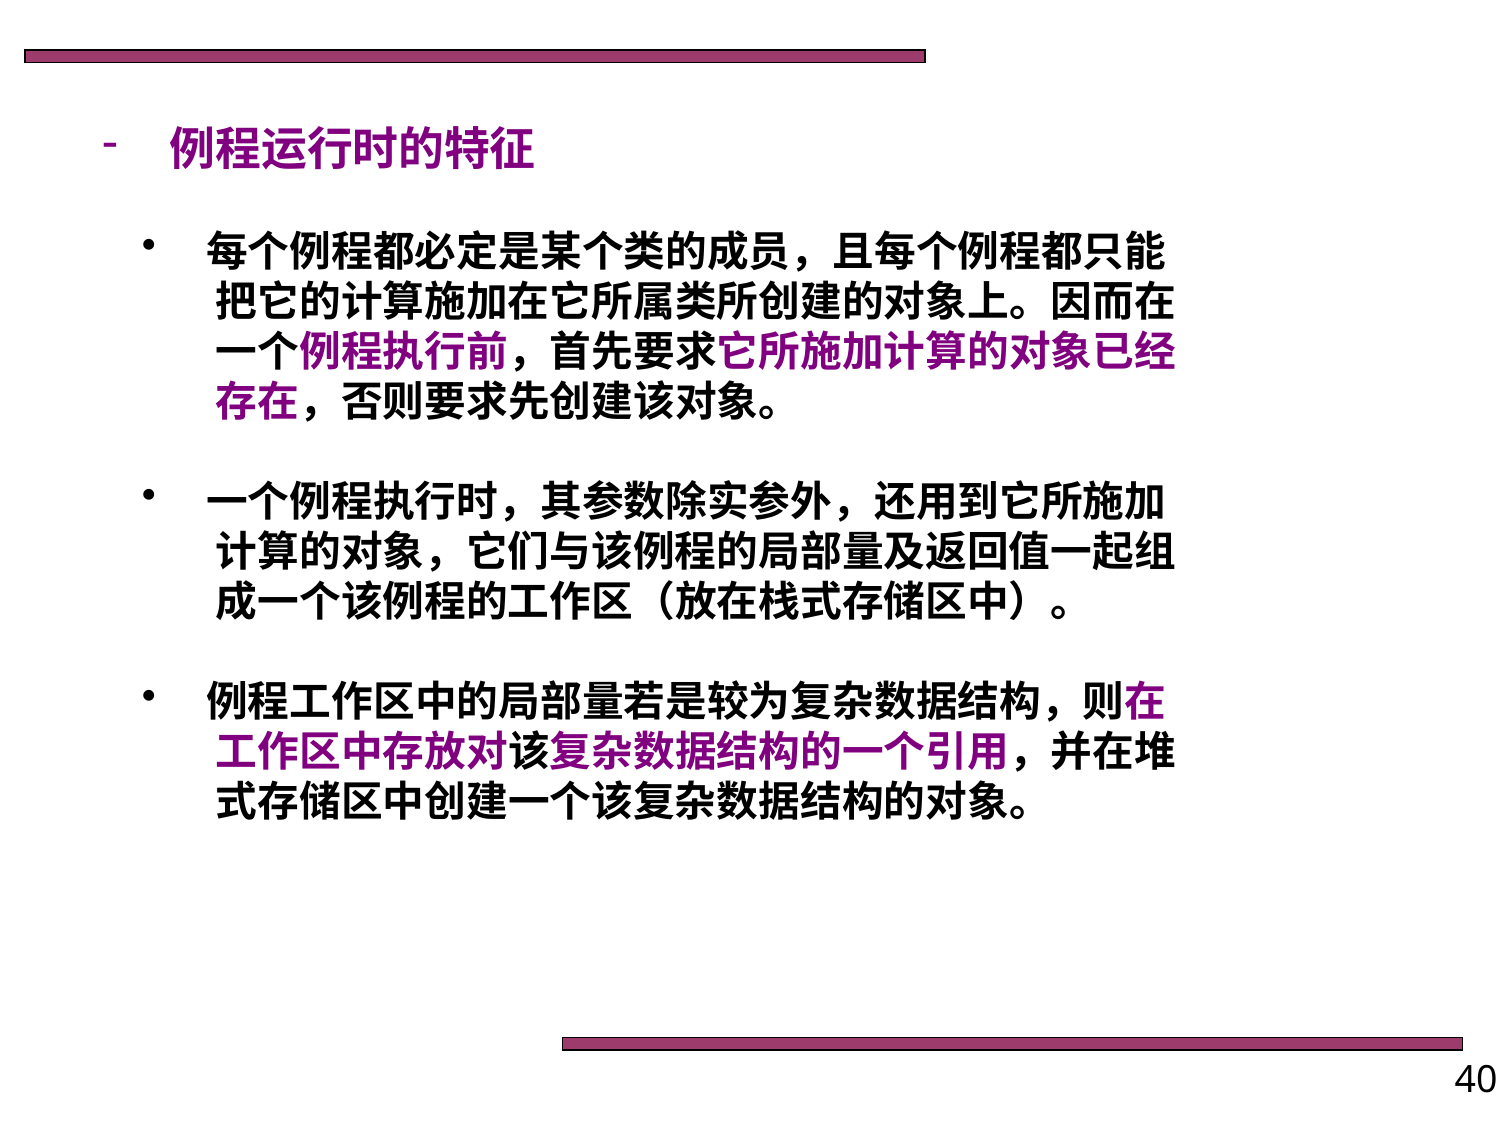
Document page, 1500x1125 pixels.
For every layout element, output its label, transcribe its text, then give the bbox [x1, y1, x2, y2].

slide_number 40 [1275, 1047, 1500, 1075]
text_box 例程运行时的特征 每个例程都必定是某个类的成员，且每个例程都只能 把它的计算施加在它所属类所创建的对象上。因而在 一个例程执行前，首先要求它所施加计算的对象已经 存在，否则要求先创建该对象。 一个例程执行时，其参数除实参外，还用到它所施加 计算的对象，它们与该例程的局部量及返回值一起组 成一个该例程的工作区（放在栈式存储区中）。 例程工作区中的局部量若是较为复杂数据结构，则在 工作区中存放对该复杂数据结构的一个引用，并在堆 式存储区中创建一个该复杂数据结构的对象。 [87, 112, 1411, 833]
